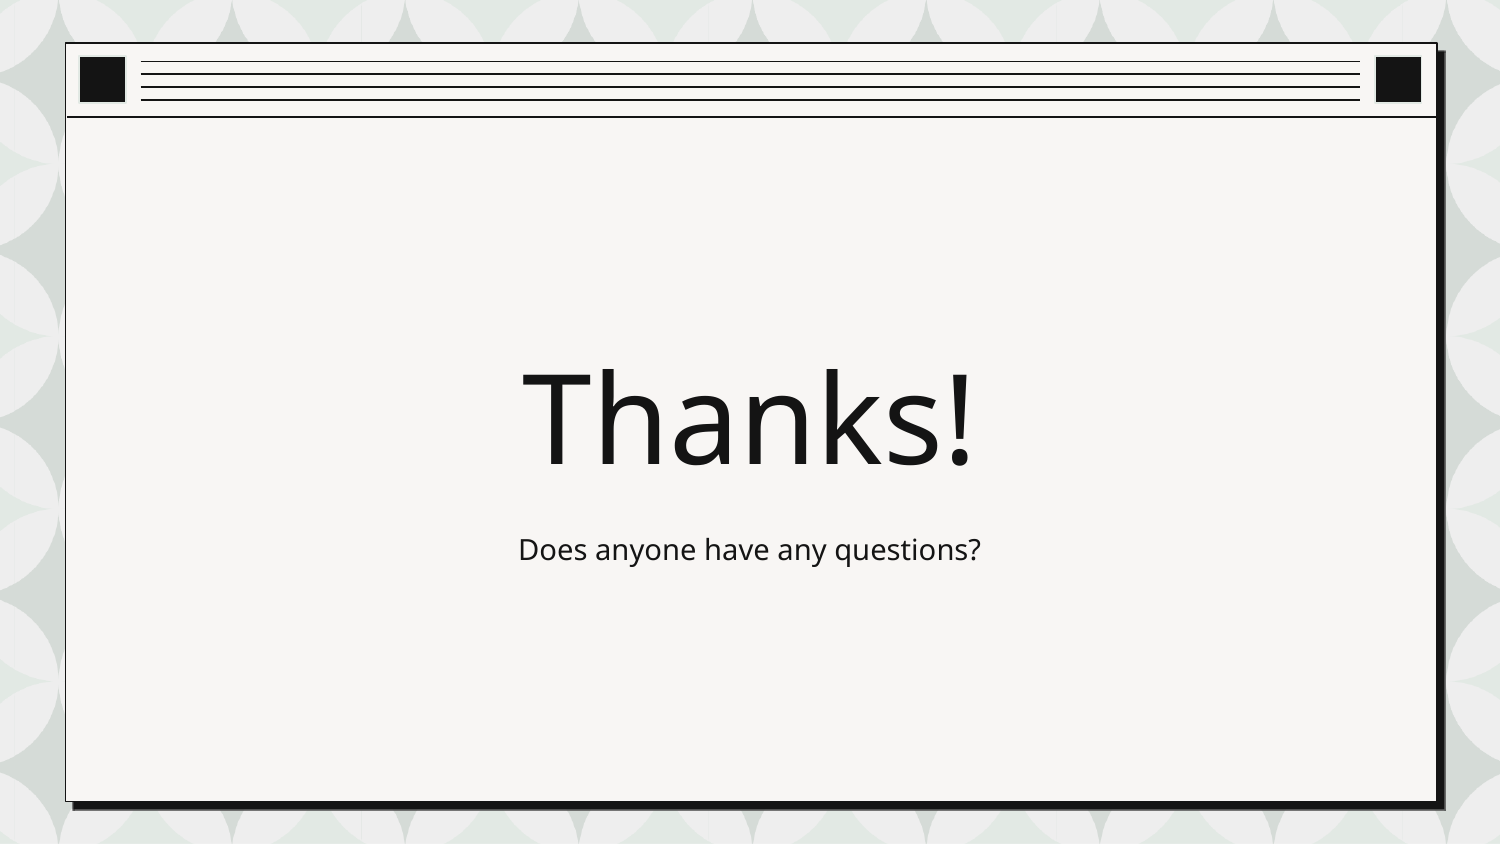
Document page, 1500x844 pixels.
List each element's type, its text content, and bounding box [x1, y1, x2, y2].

picture [0, 0, 1500, 844]
title Thanks! [398, 324, 1102, 489]
subtitle Does anyone have any questions? [397, 516, 1103, 717]
